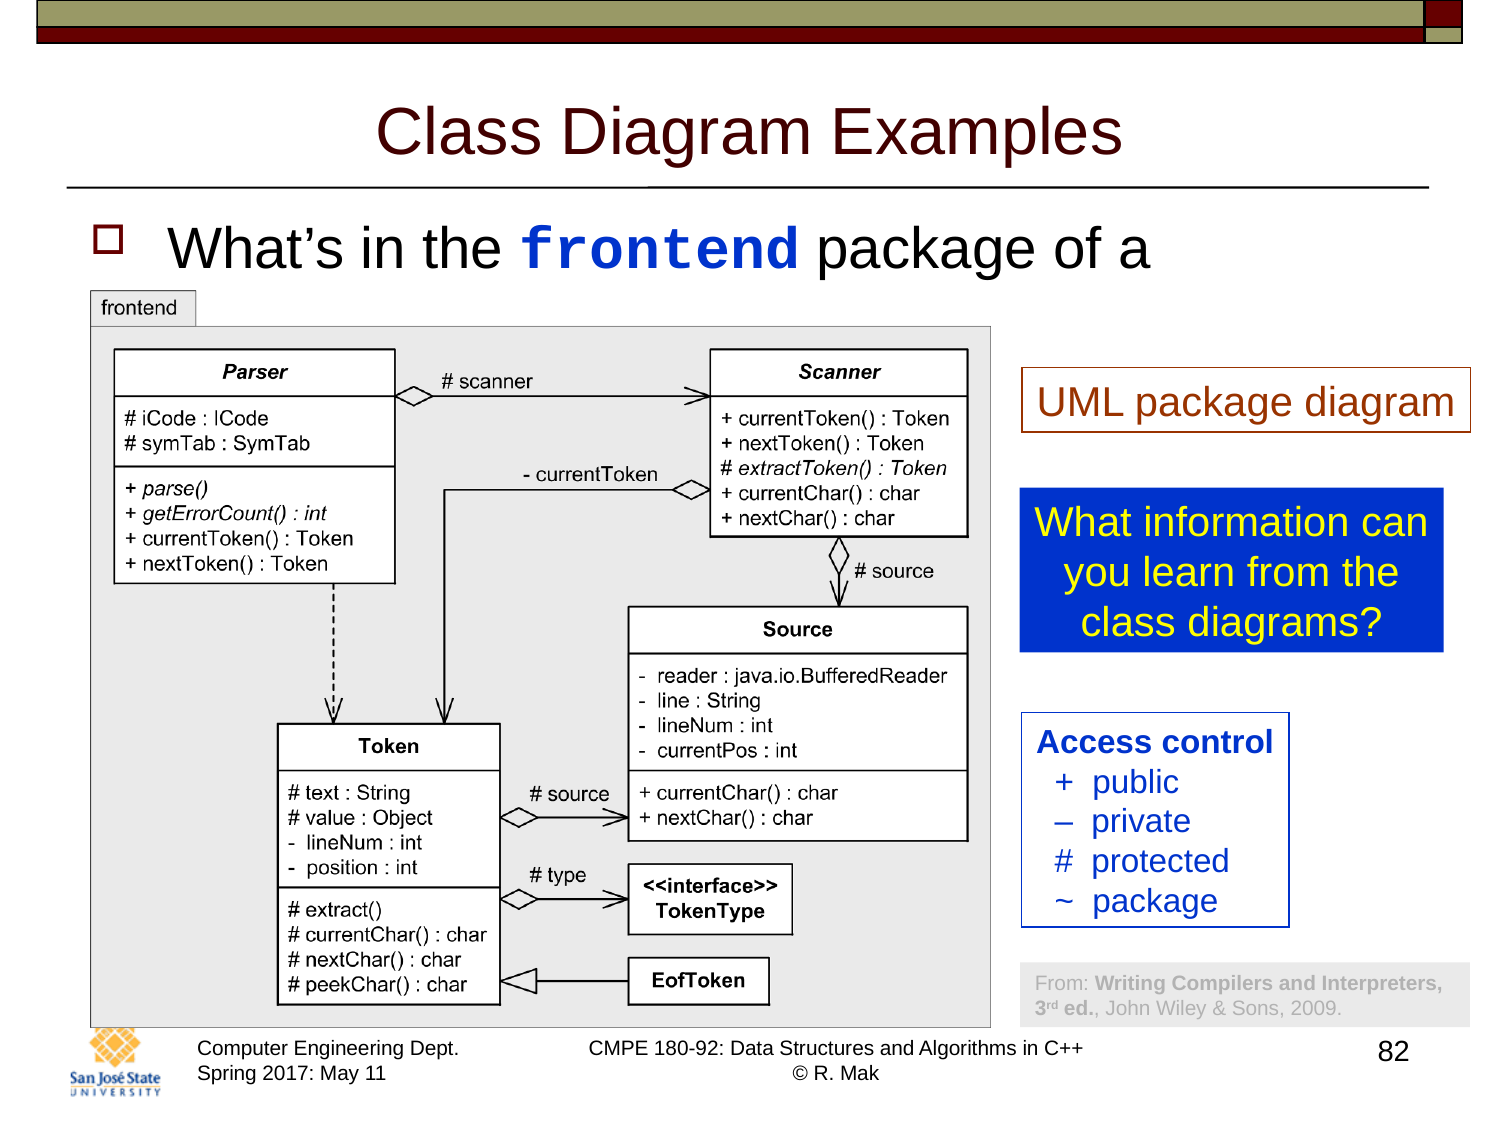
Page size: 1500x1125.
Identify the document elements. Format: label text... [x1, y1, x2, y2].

slide_number 82 [1112, 1025, 1425, 1100]
list What’s in the frontend package of a compiler? [75, 202, 1425, 278]
title Class Diagram Examples [75, 67, 1425, 175]
text_box From: Writing Compilers and Interpreters, 3rd ed., John Wiley & Sons, 2009. [1020, 962, 1470, 1028]
text_box UML package diagram [1021, 367, 1471, 433]
text_box What information can you learn from the class diagrams? [1019, 487, 1444, 653]
picture [60, 290, 991, 1112]
text_box Access control + public – private # protected ~ package [1021, 712, 1290, 927]
